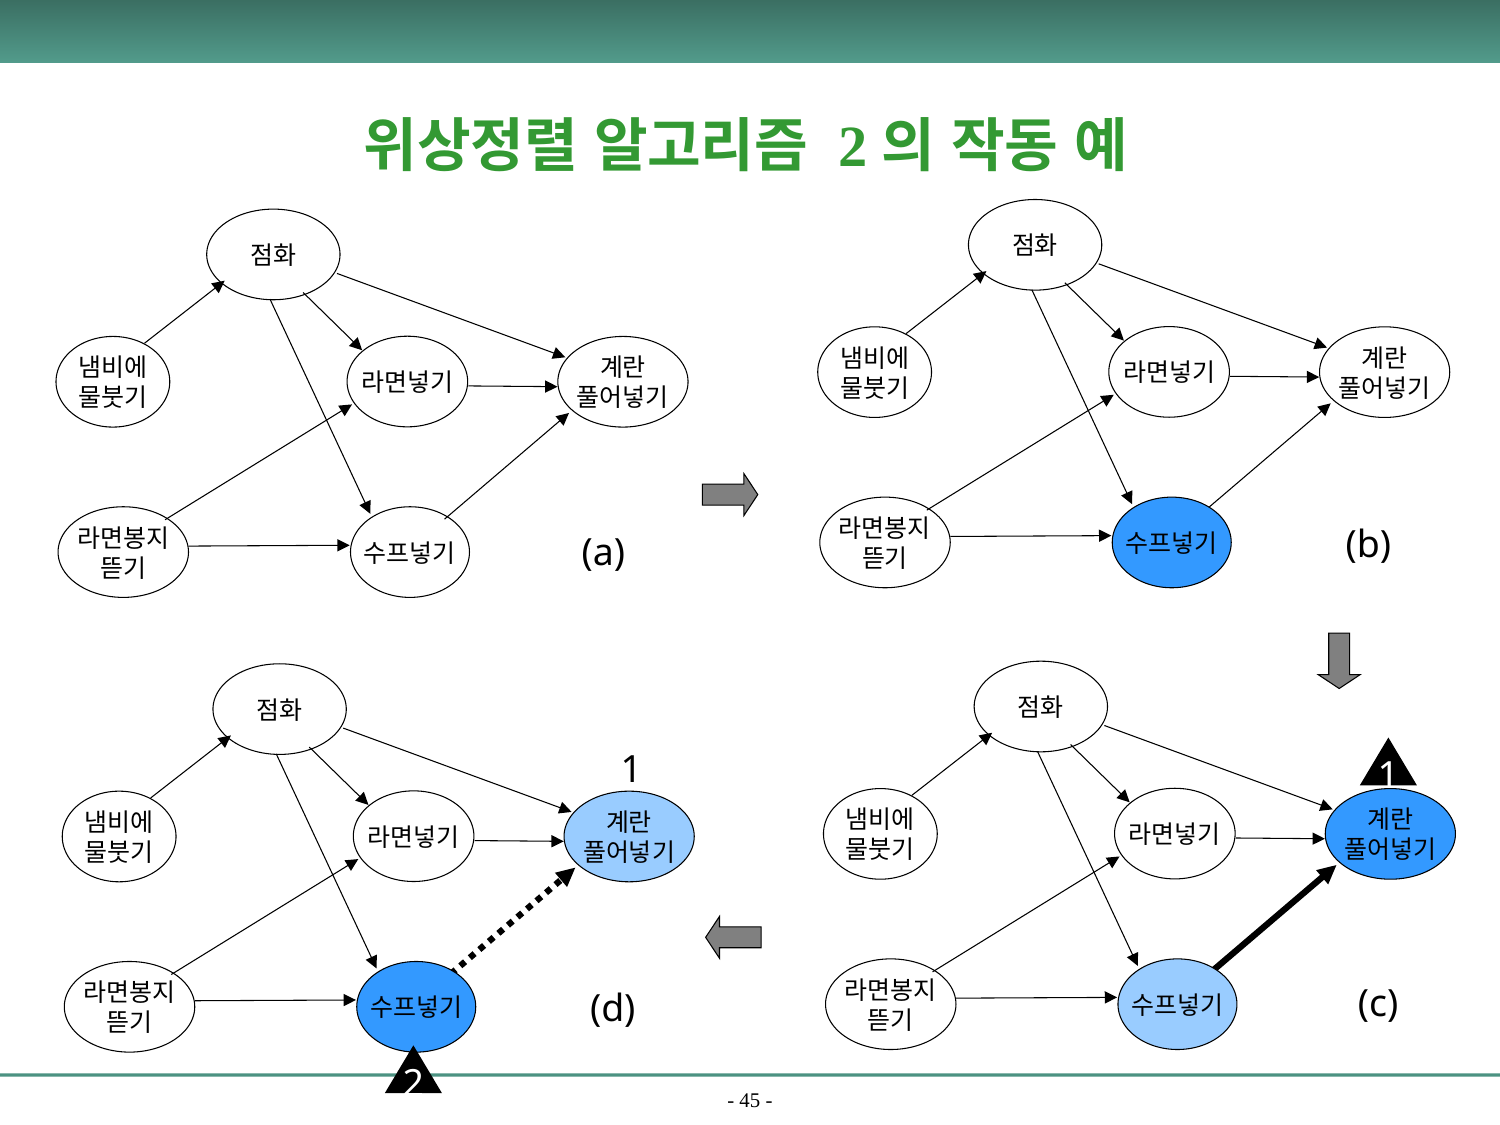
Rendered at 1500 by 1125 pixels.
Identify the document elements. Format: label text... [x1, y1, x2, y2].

text_box [1031, 289, 1133, 505]
text_box [333, 859, 359, 875]
text_box [950, 529, 1112, 542]
text_box 수프넣기 [1117, 958, 1237, 1050]
text_box (b) [1330, 512, 1406, 573]
text_box [343, 727, 572, 814]
text_box 2 [386, 1046, 441, 1093]
text_box [1235, 832, 1325, 845]
text_box [906, 272, 985, 334]
text_box [468, 380, 558, 393]
text_box [269, 299, 371, 514]
text_box [195, 993, 356, 1007]
text_box [312, 749, 369, 805]
text_box 1 [605, 737, 657, 798]
text_box [705, 916, 762, 959]
text_box [474, 835, 564, 848]
text_box 계란 풀어넣기 [557, 336, 689, 428]
text_box 위상정렬 알고리즘 2의 작동 예 [108, 64, 1384, 221]
text_box 냄비에 물붓기 [62, 791, 177, 882]
text_box [1230, 370, 1319, 384]
text_box [305, 295, 363, 351]
text_box [150, 736, 229, 798]
text_box [1072, 747, 1130, 803]
text_box [1104, 725, 1333, 811]
text_box 계란 풀어넣기 [564, 794, 695, 882]
text_box 계란 풀어넣기 [1325, 788, 1456, 880]
text_box [144, 281, 223, 344]
text_box 라면봉지 뜯기 [819, 497, 951, 588]
text_box [1209, 403, 1331, 507]
text_box 1 [1361, 739, 1416, 785]
text_box 라면넣기 [347, 336, 468, 427]
text_box 점화 [968, 221, 1102, 291]
text_box [1095, 856, 1120, 872]
text_box 수프넣기 [356, 961, 476, 1053]
text_box [702, 473, 758, 516]
text_box (d) [575, 976, 651, 1037]
text_box 수프넣기 [350, 506, 470, 598]
text_box 점화 [206, 221, 341, 300]
text_box [1066, 285, 1124, 341]
text_box 라면넣기 [1108, 326, 1230, 418]
text_box [1089, 394, 1114, 411]
text_box (c) [1343, 972, 1414, 1032]
text_box [336, 273, 566, 359]
text_box 라면봉지 뜯기 [64, 961, 195, 1053]
text_box (a) [566, 521, 640, 581]
text_box [911, 733, 991, 796]
text_box 라면봉지 뜯기 [58, 506, 189, 598]
text_box 점화 [212, 663, 347, 755]
text_box [1098, 263, 1328, 350]
text_box [276, 753, 377, 969]
text_box 냄비에 물붓기 [817, 326, 932, 418]
text_box 라면넣기 [1114, 788, 1236, 879]
text_box 점화 [974, 661, 1108, 752]
text_box 수프넣기 [1112, 497, 1232, 588]
text_box [448, 412, 569, 517]
text_box [561, 867, 576, 881]
text_box 계란 풀어넣기 [1319, 326, 1450, 418]
text_box [327, 404, 353, 420]
text_box [1037, 751, 1139, 966]
text_box [956, 991, 1118, 1004]
text_box [188, 539, 350, 552]
text_box [1215, 865, 1337, 969]
text_box 라면봉지 뜯기 [825, 958, 956, 1050]
text_box 라면넣기 [353, 790, 474, 882]
text_box 냄비에 물붓기 [823, 788, 938, 880]
text_box 냄비에 물붓기 [55, 336, 170, 428]
text_box [1318, 633, 1361, 689]
